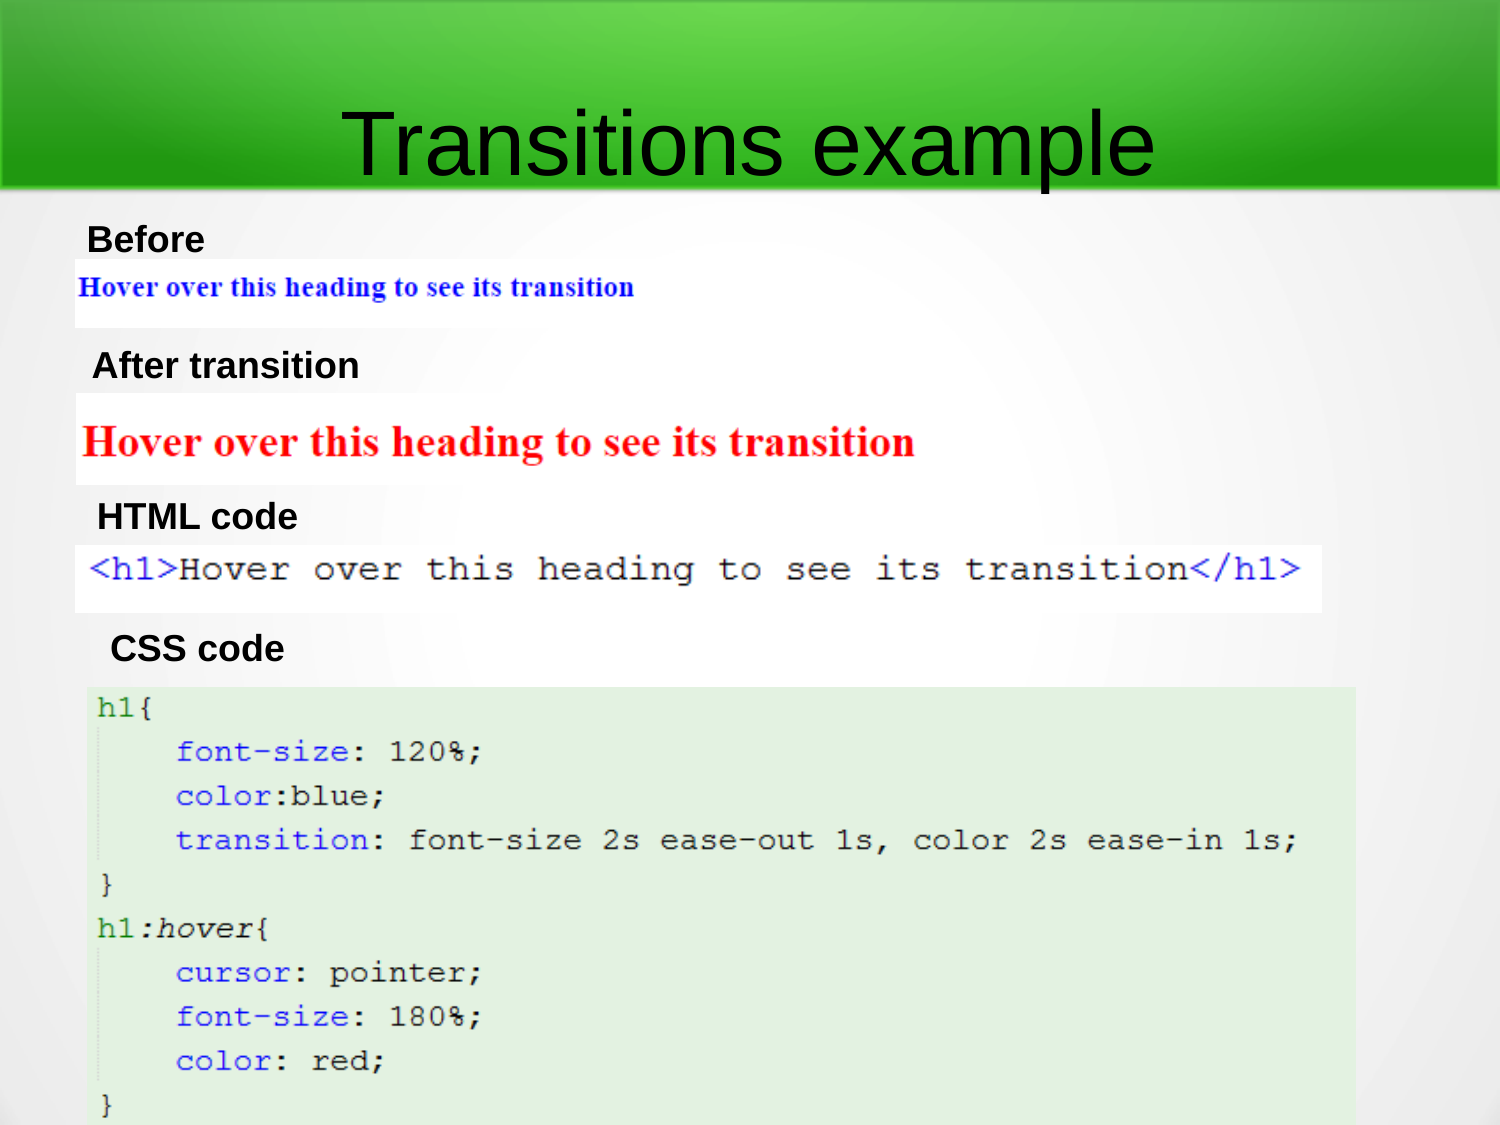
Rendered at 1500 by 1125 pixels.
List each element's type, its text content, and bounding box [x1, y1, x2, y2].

text_box After transition [76, 336, 386, 392]
picture [0, 0, 1500, 1125]
text_box HTML code [82, 493, 314, 543]
text_box CSS code [95, 622, 300, 677]
text_box Transitions example [75, 45, 1425, 233]
text_box Before [71, 207, 231, 261]
